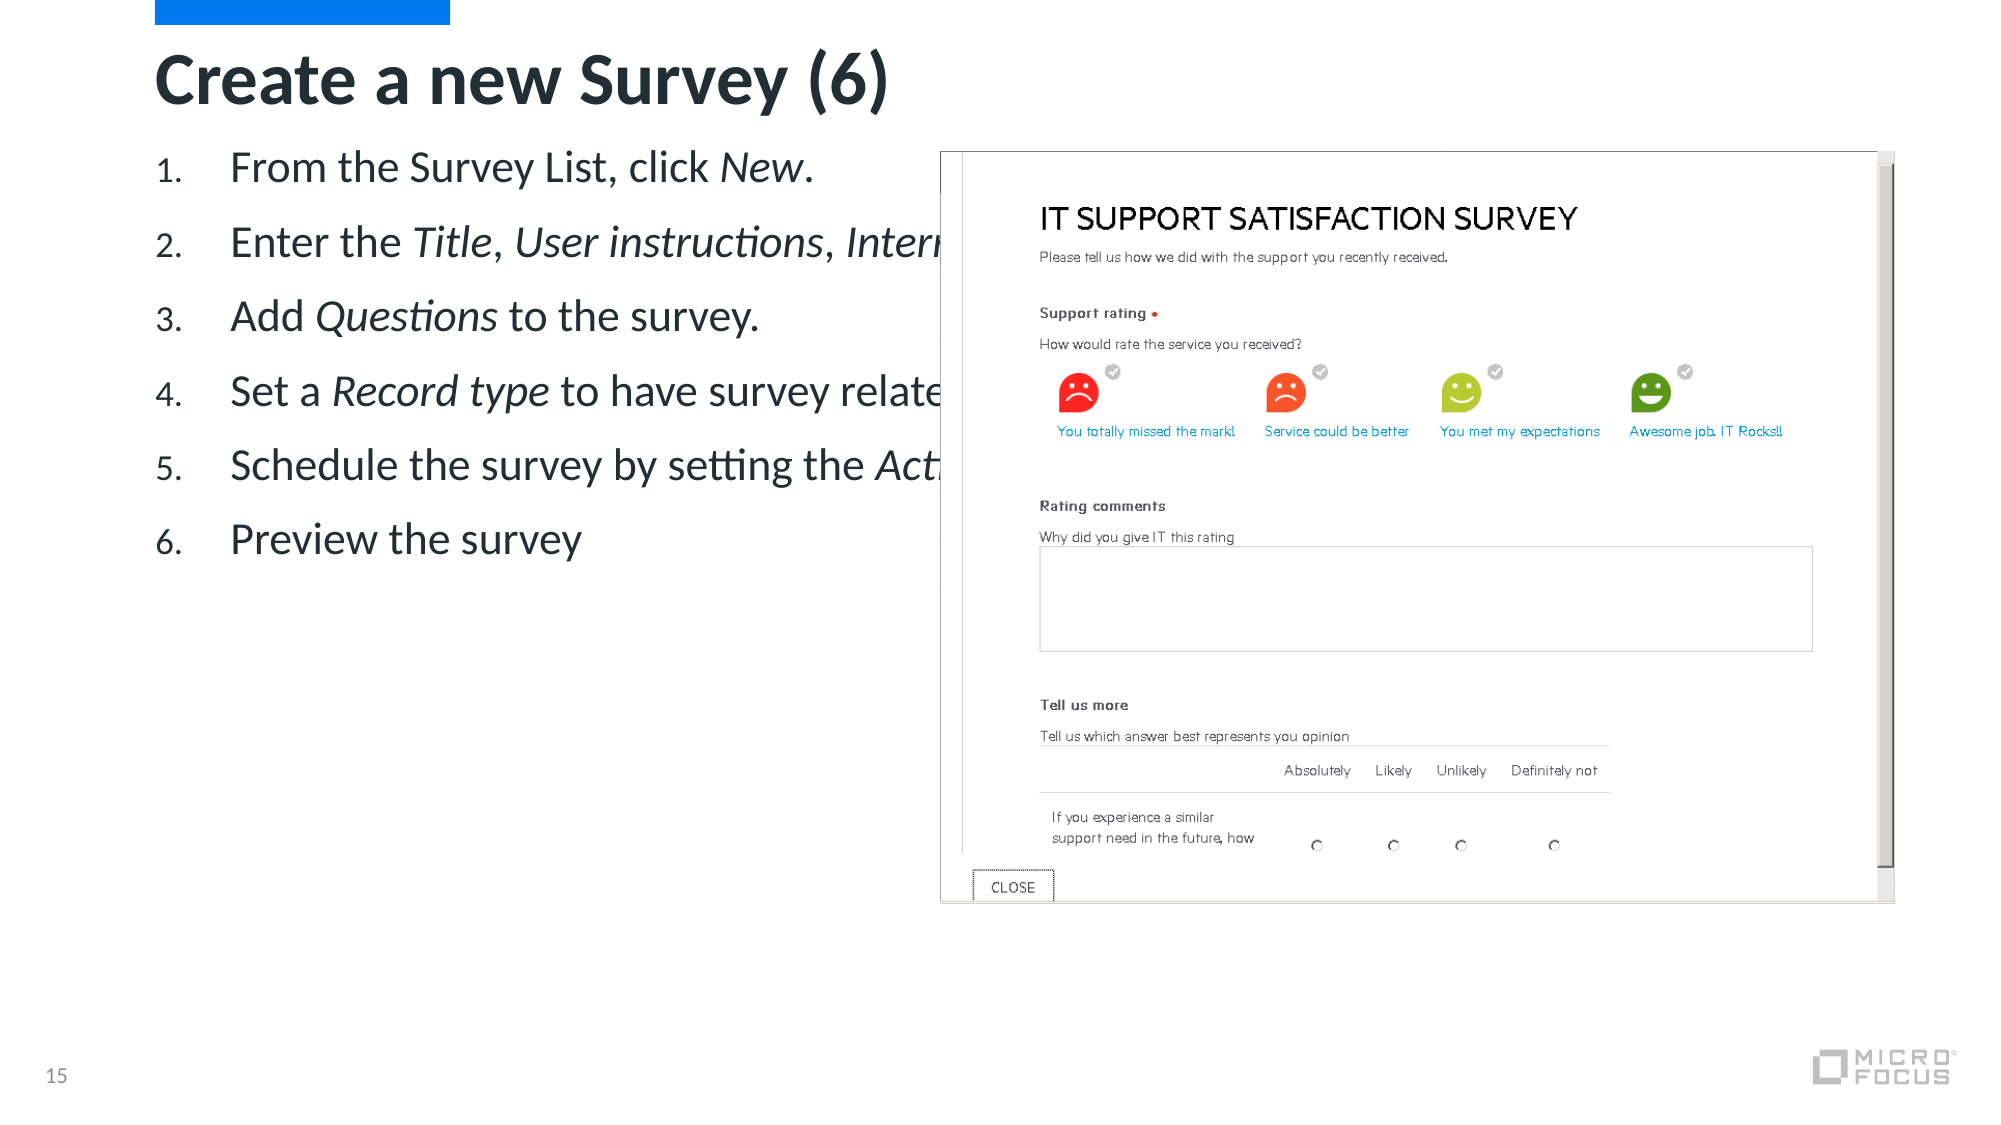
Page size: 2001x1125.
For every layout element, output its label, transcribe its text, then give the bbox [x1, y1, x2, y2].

picture [940, 151, 1895, 904]
list From the Survey List, click New. Enter the Title, User instructions, Internal name and click Save and edit. Add Questions to the survey. Set a Record type to have survey related to this record type and select reporting fields. Schedule the survey by setting the Active from and Active until fields. Preview the survey [155, 210, 940, 867]
slide_number 15 [30, 1051, 90, 1097]
title Create a new Survey (6) [155, 32, 1847, 210]
